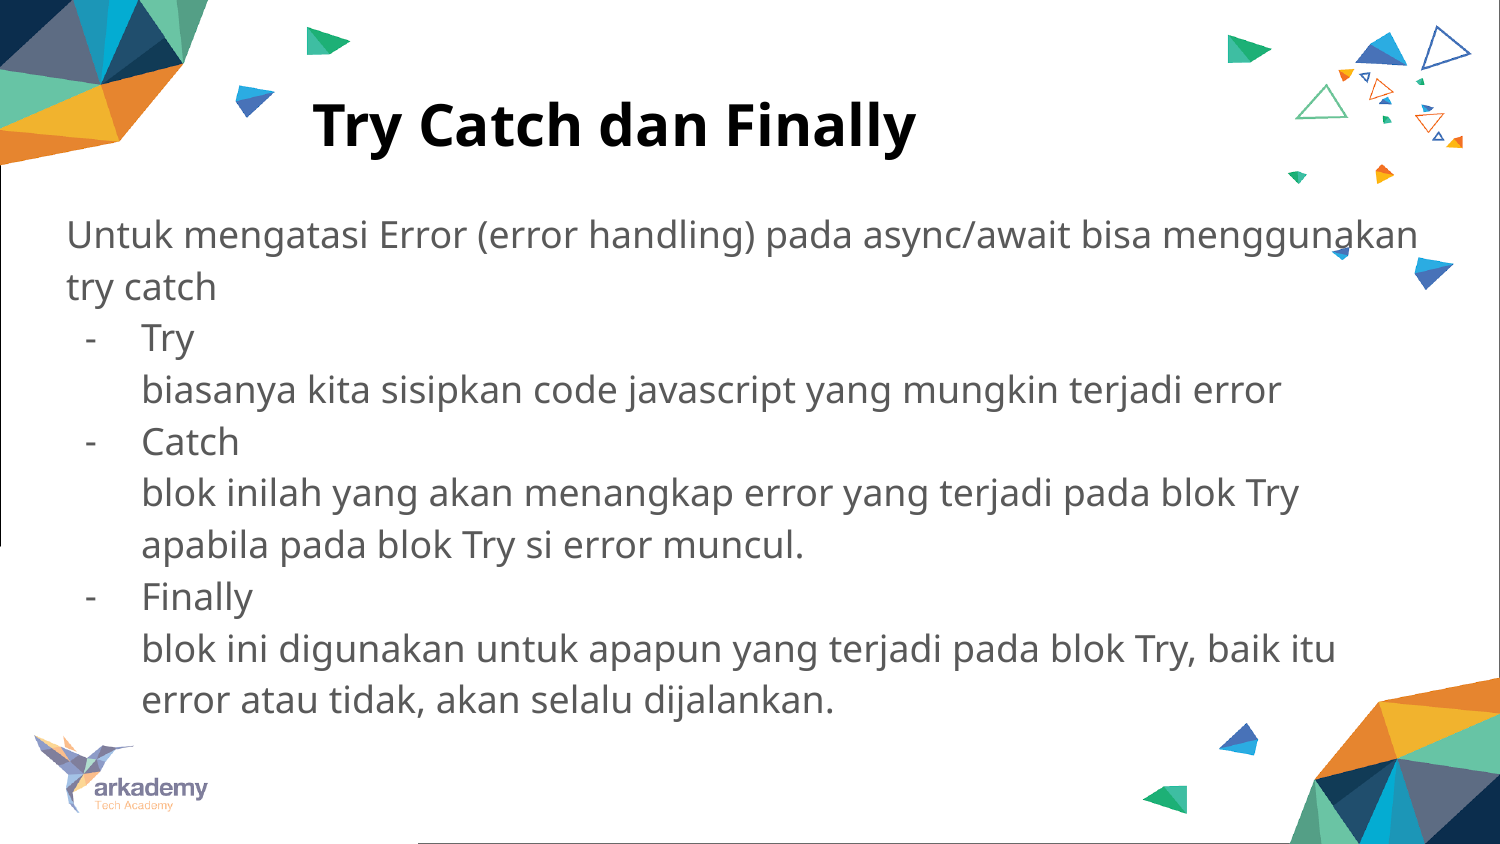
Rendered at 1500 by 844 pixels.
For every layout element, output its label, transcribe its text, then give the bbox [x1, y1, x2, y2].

list Untuk mengatasi Error (error handling) pada async/await bisa menggunakan try catch Try biasanya kita sisipkan code javascript yang mungkin terjadi error Catch blok inilah yang akan menangkap error yang terjadi pada blok Try apabila pada blok Try si error muncul. Finally blok ini digunakan untuk apapun yang terjadi pada blok Try, baik itu error atau tidak, akan selalu dijalankan. [51, 189, 1449, 750]
title Try Catch dan Finally [297, 72, 1449, 167]
picture [0, 0, 1500, 844]
